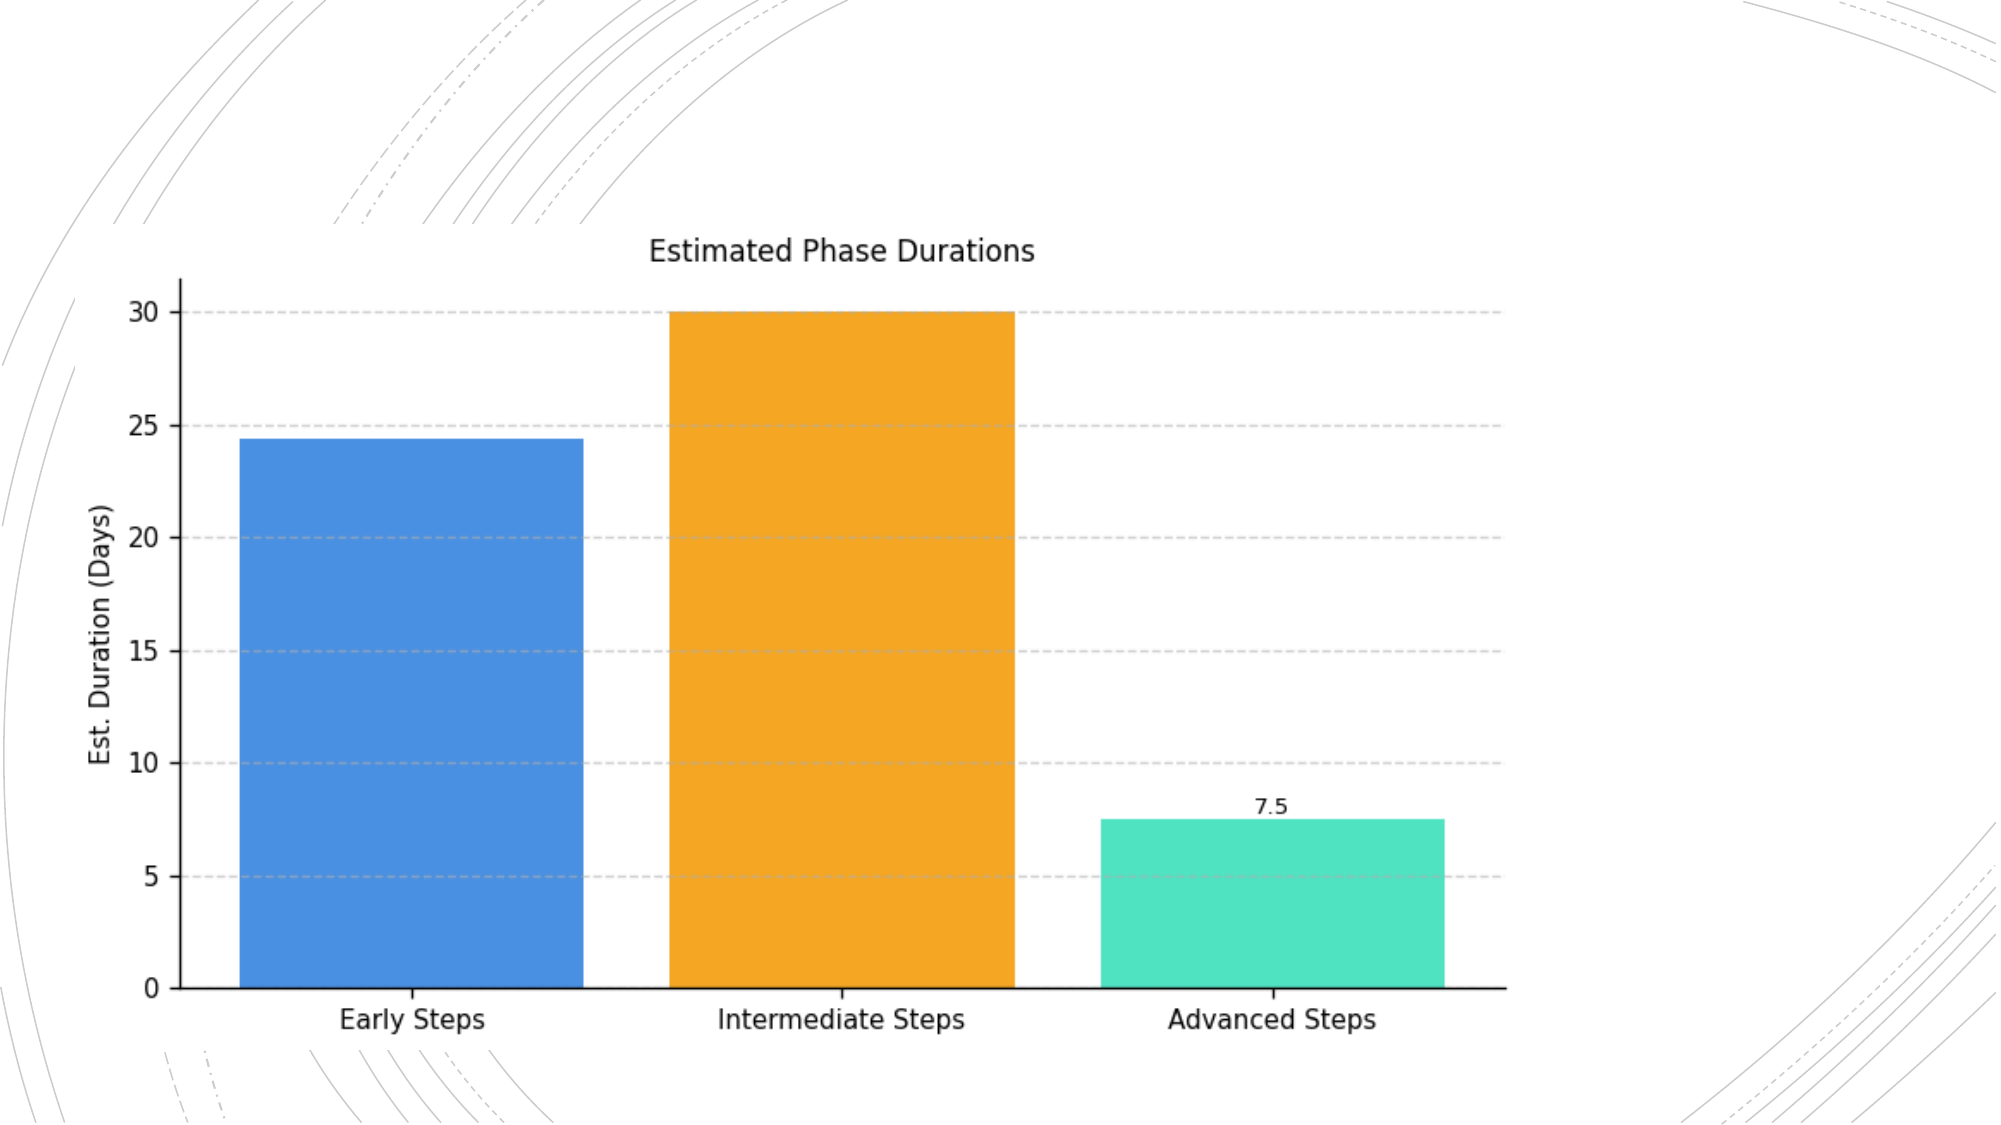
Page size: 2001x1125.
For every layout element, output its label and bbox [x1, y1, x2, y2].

picture [74, 224, 1519, 1051]
